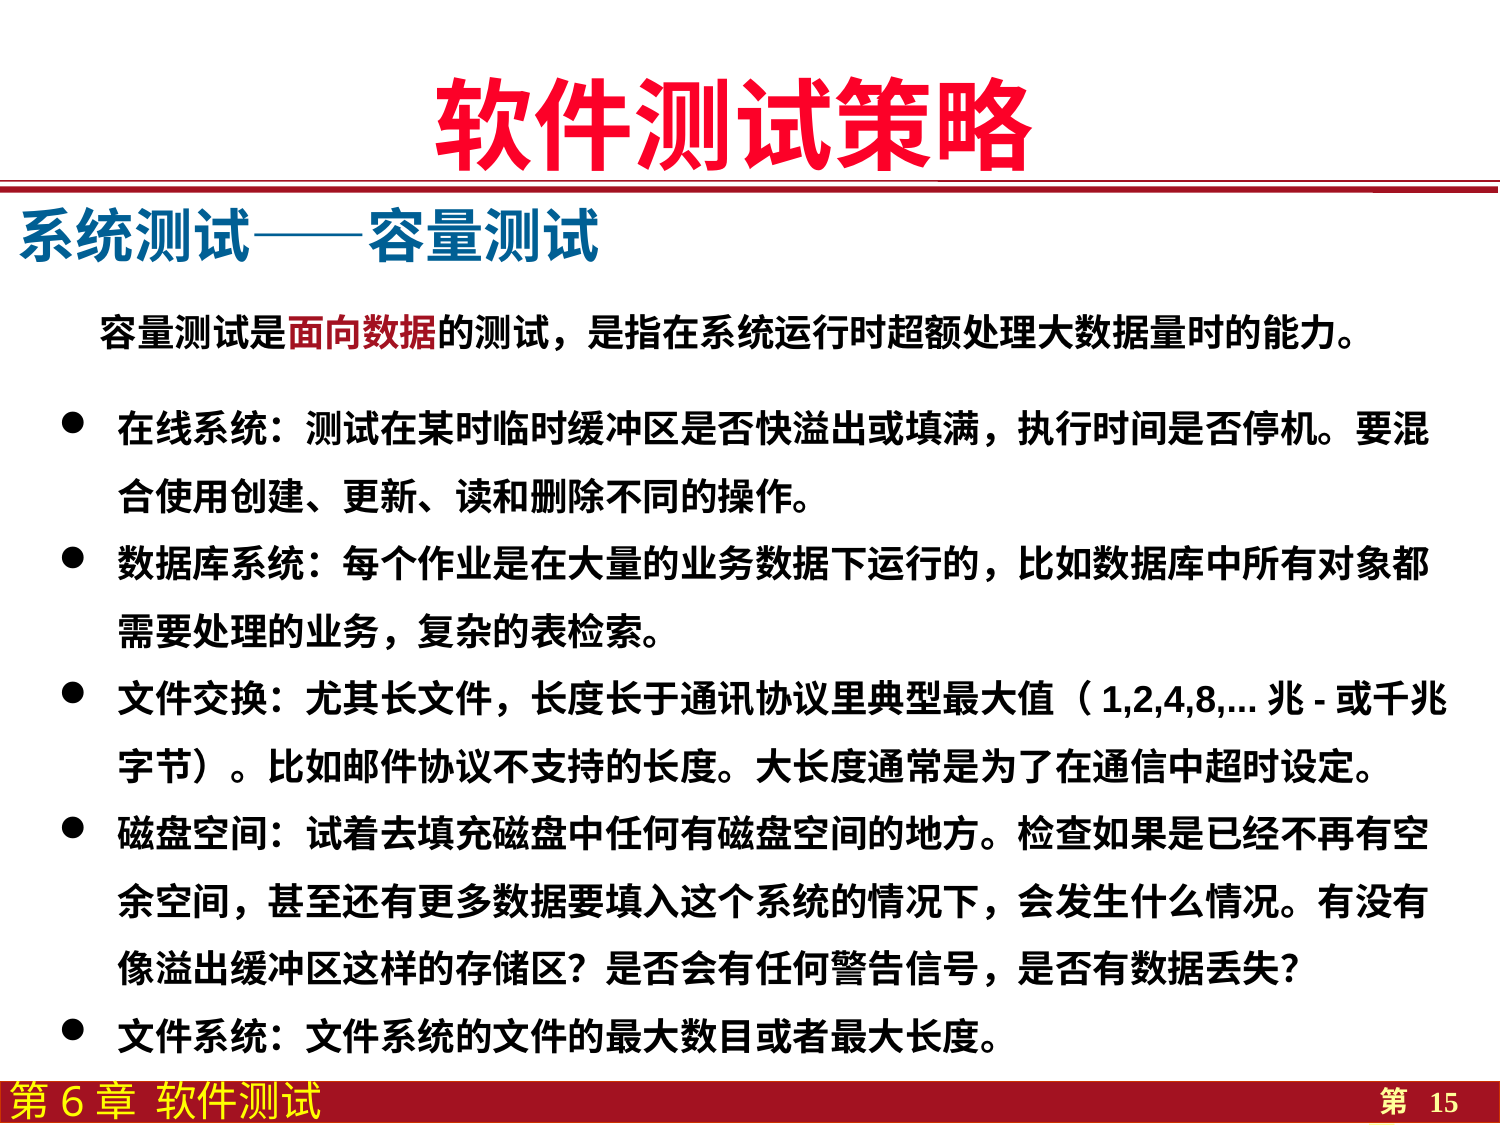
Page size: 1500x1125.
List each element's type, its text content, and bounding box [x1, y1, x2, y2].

text_box 容量测试是面向数据的测试，是指在系统运行时超额处理大数据量时的能力。 [23, 290, 1424, 354]
text_box 在线系统：测试在某时临时缓冲区是否快溢出或填满，执行时间是否停机。要混合使用创建、更新、读和删除不同的操作。 数据库系统：每个作业是在大量的业务数据下运行的，比如数据库中所有对象都需要处理的业务，复杂的表检索。 文件交换：尤其长文件，长度长于通讯协议里典型最大值（1,2,4,8,...兆-或千兆字节）。比如邮件协议不支持的长度。大长度通常是为了在通信中超时设定。 磁盘空间：试着去填充磁盘中任何有磁盘空间的地方。检查如果是已经不再有空余空间，甚至还有更多数据要填入这个系统的情况下，会发生什么情况。有没有像溢出缓冲区这样的存储区？是否会有任何警告信号，是否有数据丢失？ 文件系统：文件系统的文件的最大数目或者最大长度。 [58, 382, 1459, 1058]
text_box 软件测试策略 [383, 54, 1084, 190]
title 系统测试——容量测试 [17, 204, 763, 270]
